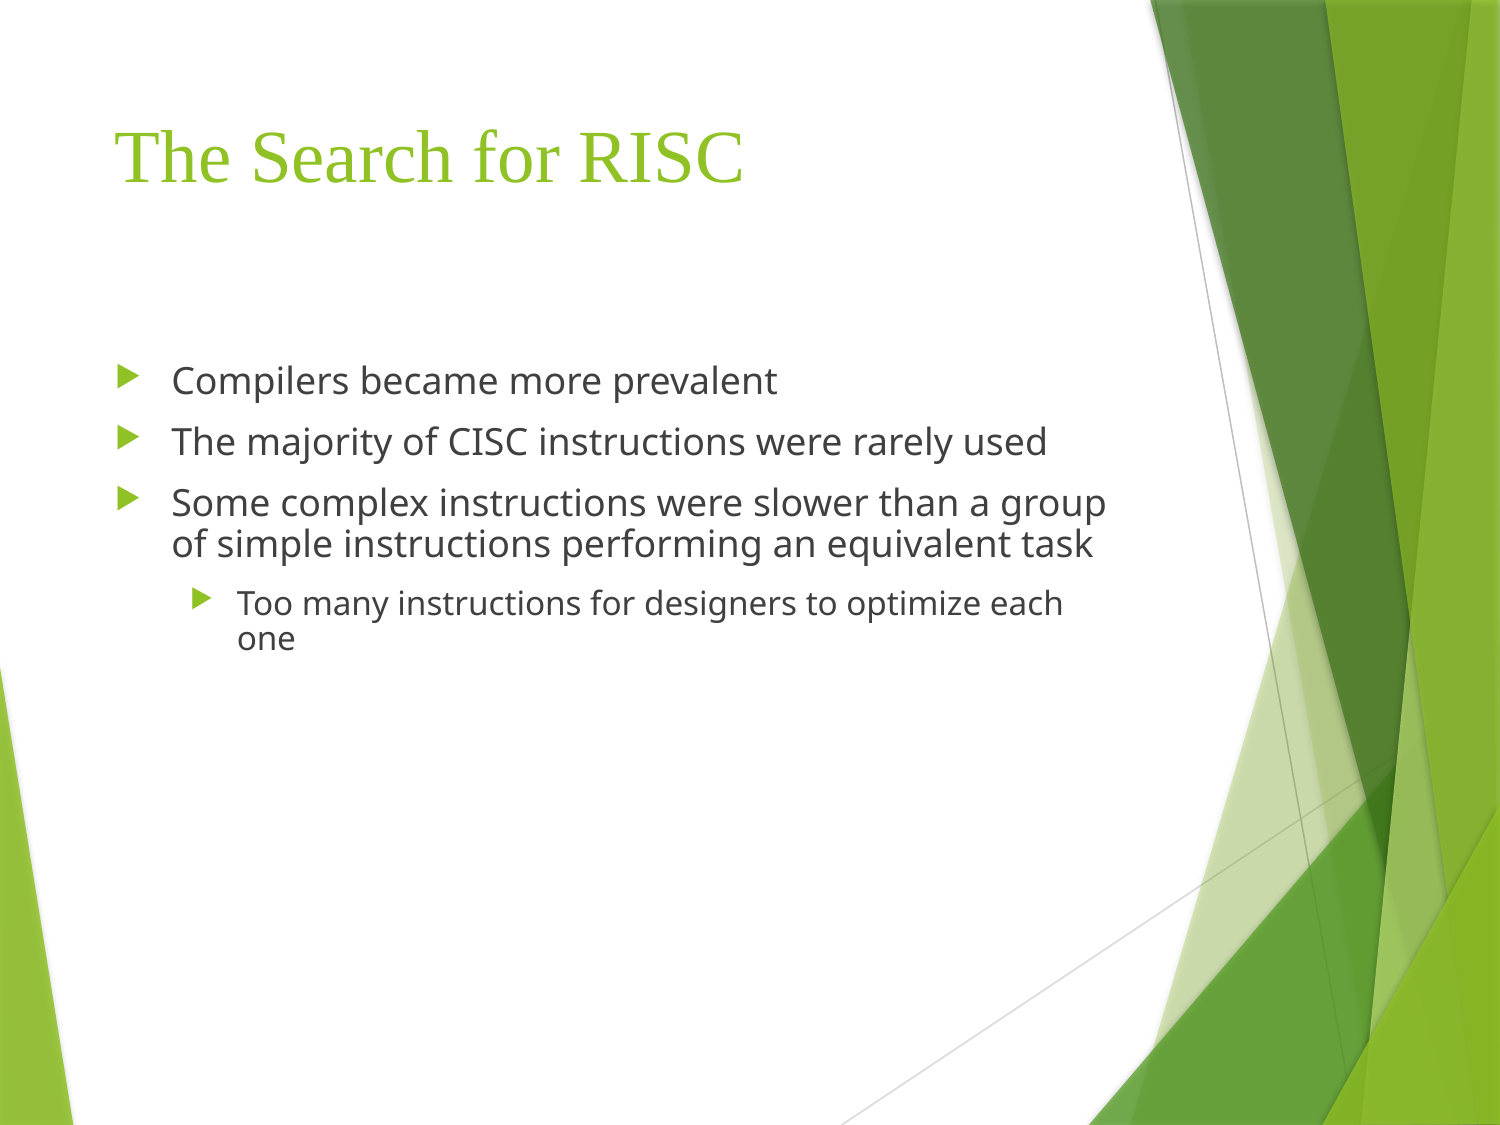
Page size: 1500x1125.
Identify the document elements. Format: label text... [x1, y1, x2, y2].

list Compilers became more prevalent The majority of CISC instructions were rarely used Some complex instructions were slower than a group of simple instructions performing an equivalent task Too many instructions for designers to optimize each one [99, 354, 1142, 992]
title The Search for RISC [99, 99, 1142, 224]
